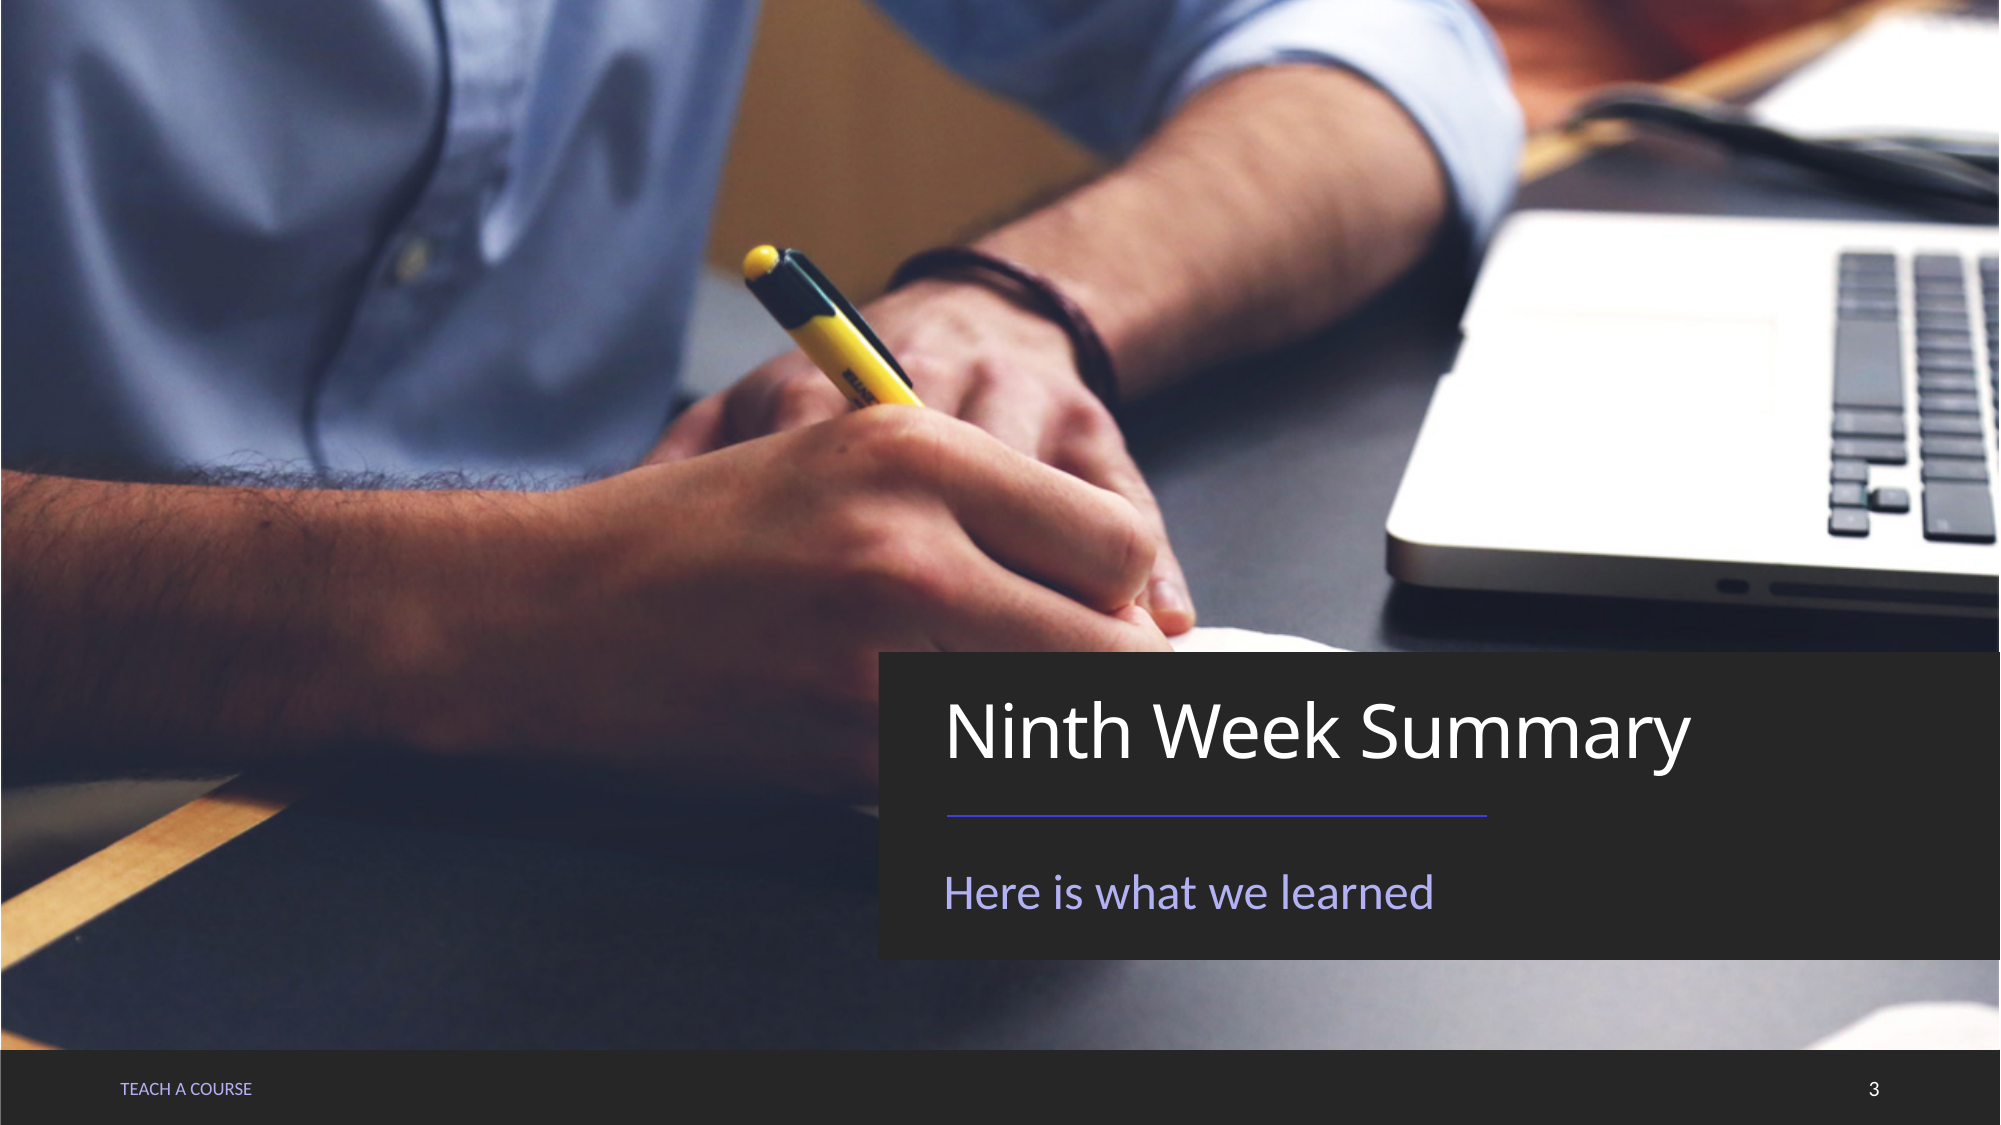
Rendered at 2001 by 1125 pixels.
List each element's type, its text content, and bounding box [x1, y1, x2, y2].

slide_number 3 [1793, 1058, 1895, 1118]
picture [1, 0, 2000, 1051]
footer TEACH A COURSE [105, 1058, 1224, 1118]
